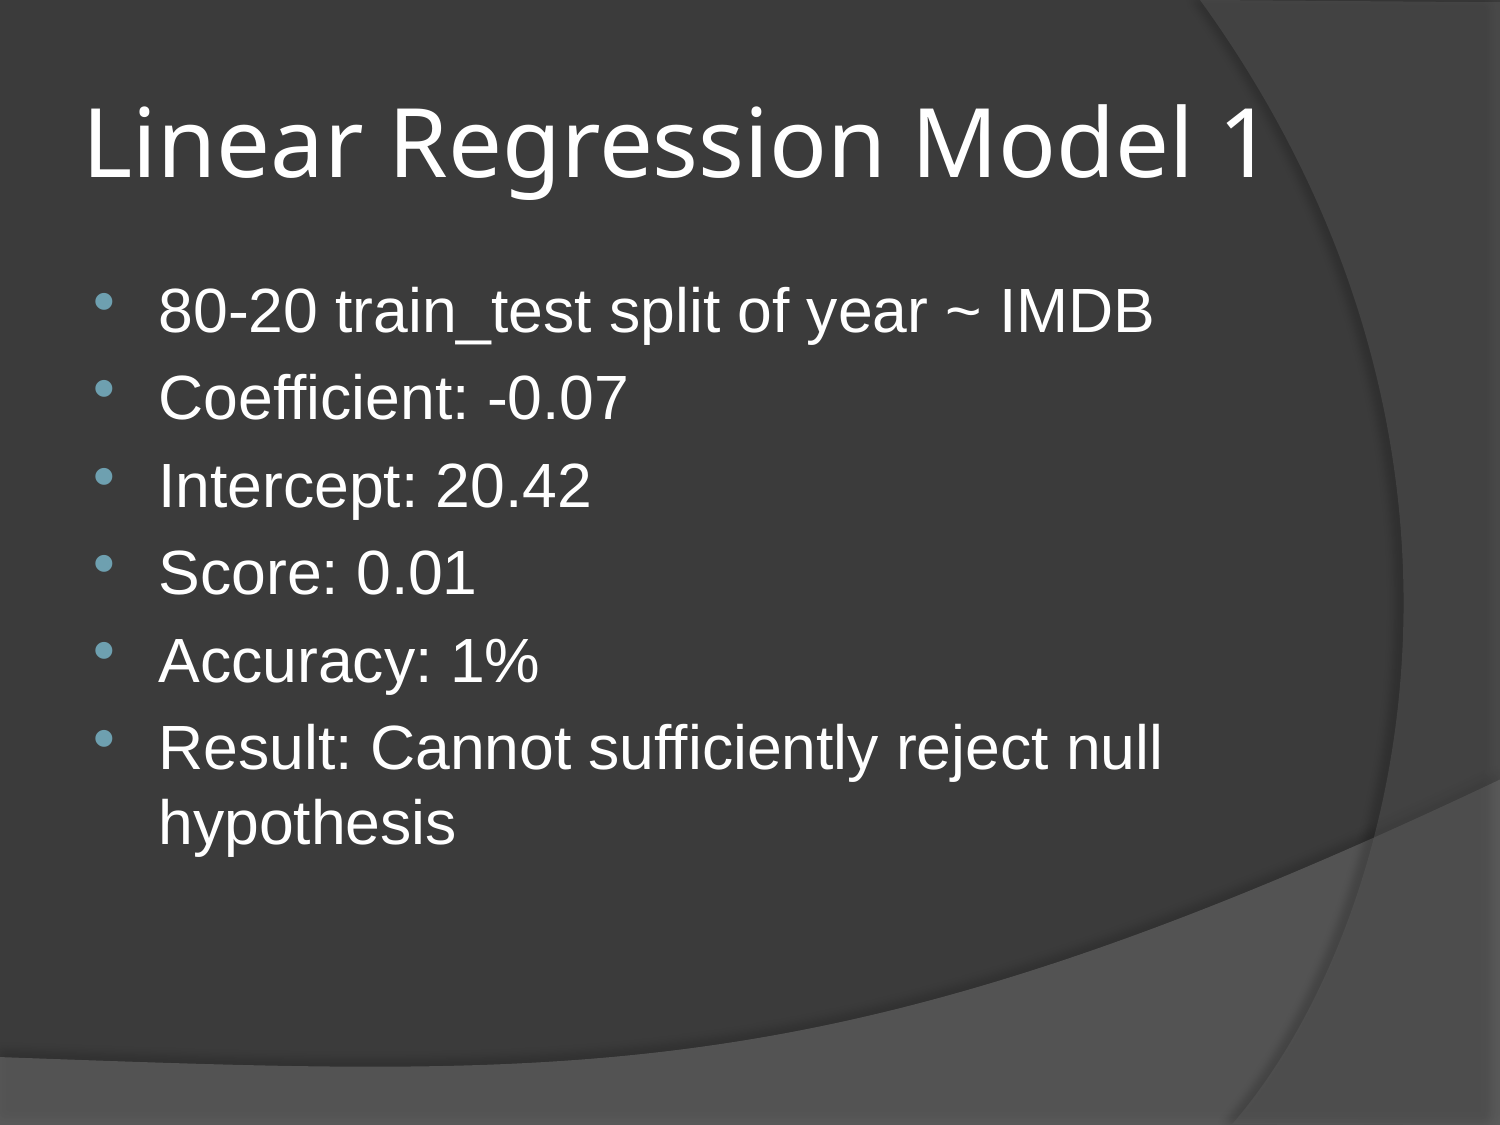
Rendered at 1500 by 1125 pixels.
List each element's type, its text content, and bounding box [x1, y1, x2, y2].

title Linear Regression Model 1 [75, 45, 1300, 233]
list 80-20 train_test split of year ~ IMDB Coefficient: -0.07 Intercept: 20.42 Score: 0.01 Accuracy: 1% Result: Cannot sufficiently reject null hypothesis [75, 262, 1300, 1005]
